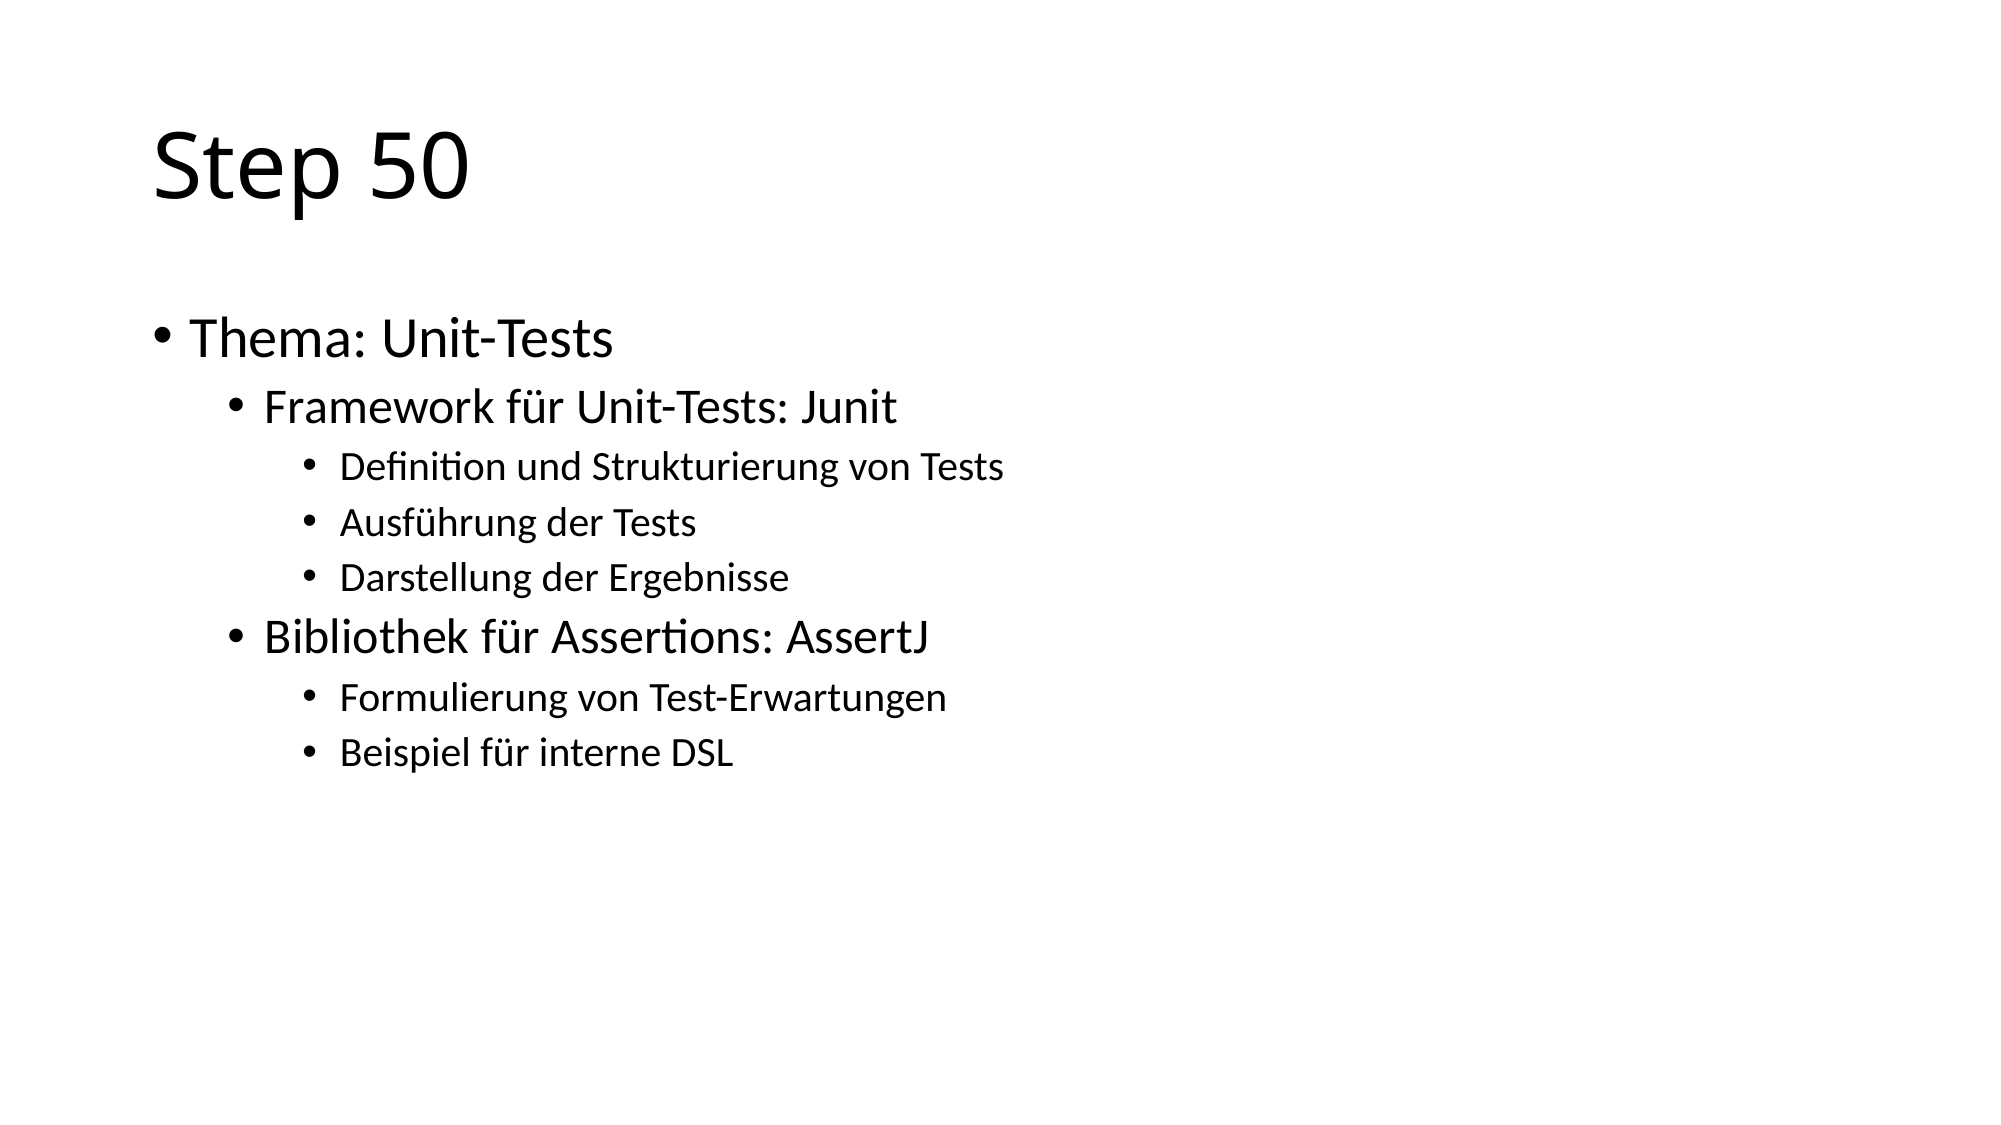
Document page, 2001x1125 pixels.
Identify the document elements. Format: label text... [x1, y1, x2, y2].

title Step 50 [137, 59, 1863, 278]
list Thema: Unit-Tests Framework für Unit-Tests: Junit Definition und Strukturierung von Tests Ausführung der Tests Darstellung der Ergebnisse Bibliothek für Assertions: AssertJ Formulierung von Test-Erwartungen Beispiel für interne DSL [137, 299, 1863, 1014]
